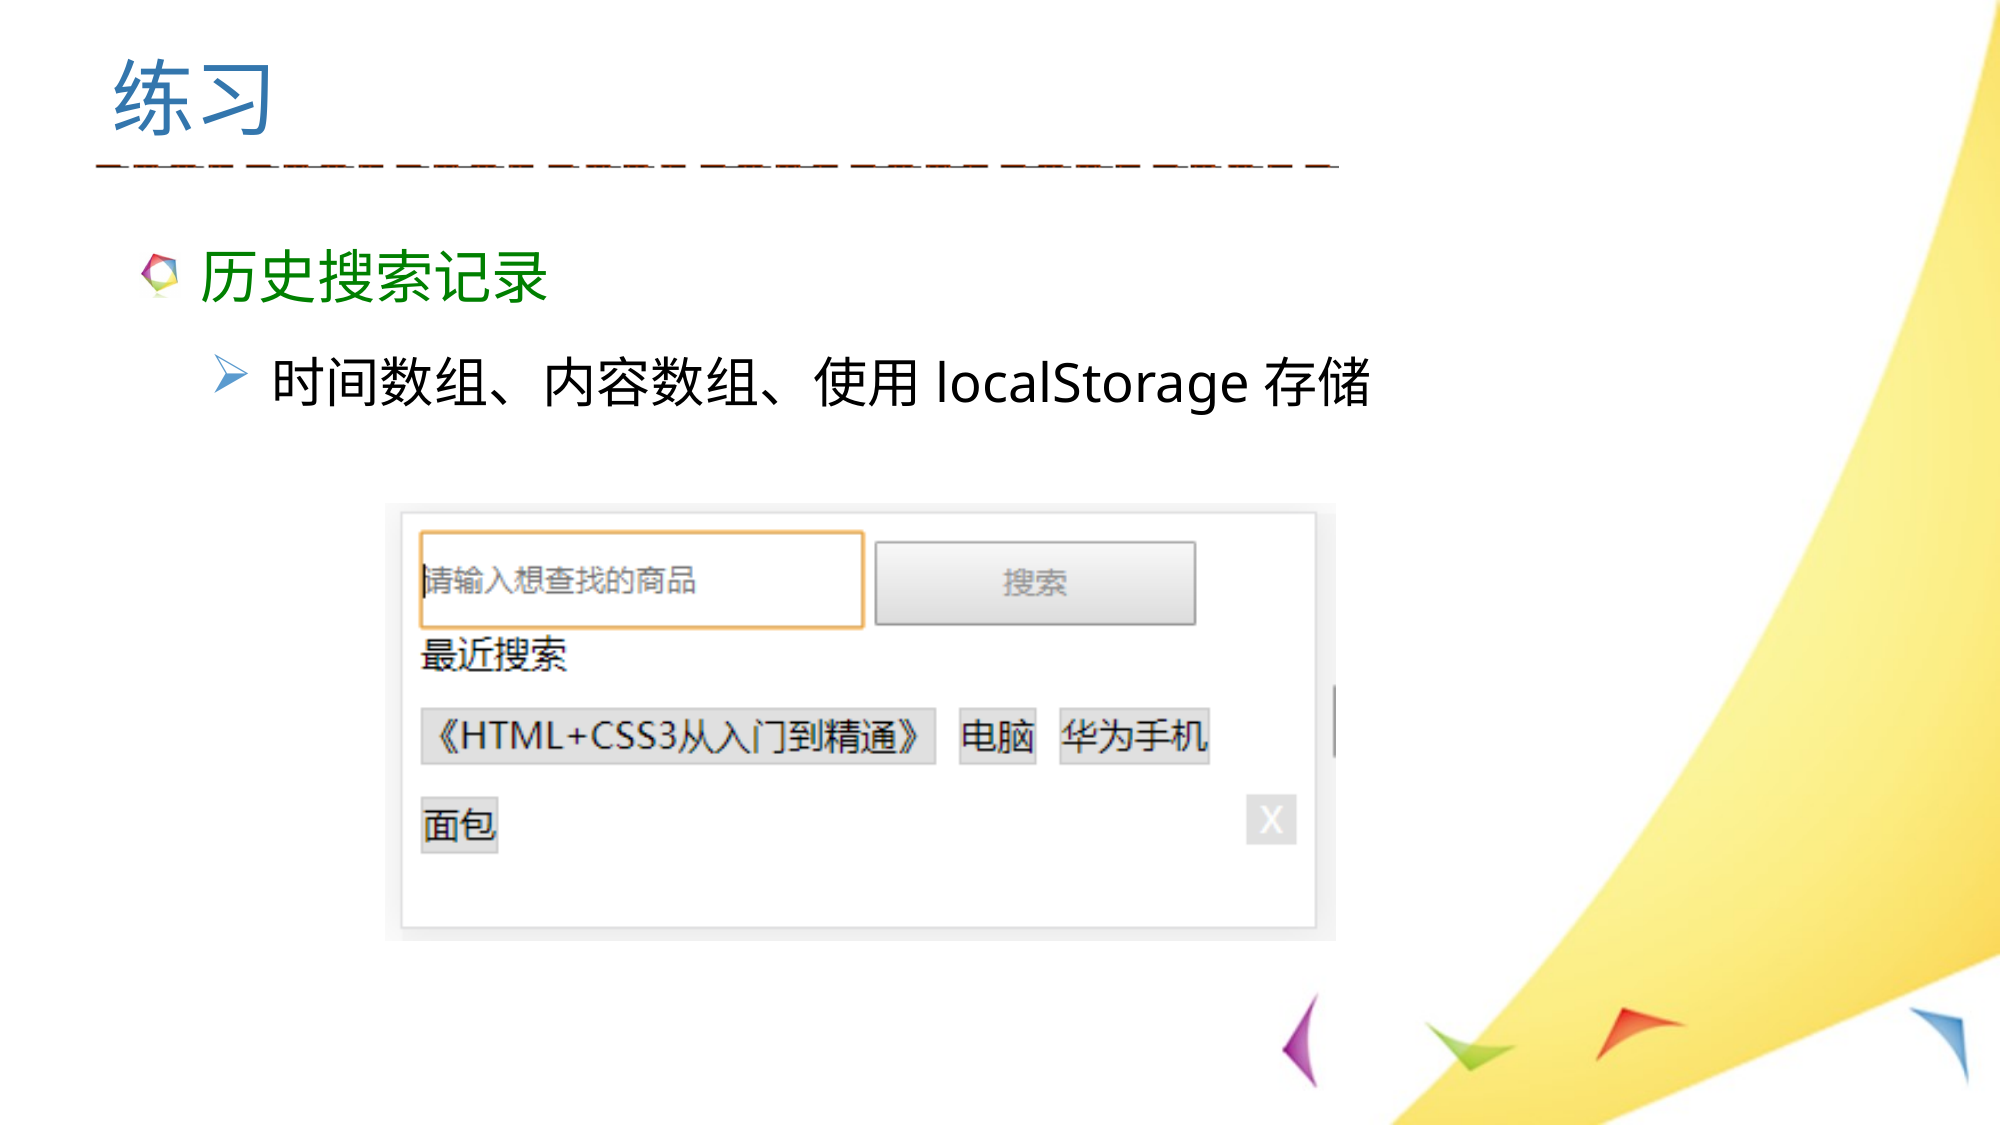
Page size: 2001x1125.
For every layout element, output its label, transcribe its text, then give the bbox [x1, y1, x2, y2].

list 练习 [96, 38, 1441, 141]
picture [139, 252, 181, 298]
picture [385, 503, 1336, 941]
list 历史搜索记录 时间数组、内容数组、使用localStorage存储 [124, 204, 1855, 967]
picture [88, 0, 2000, 1125]
